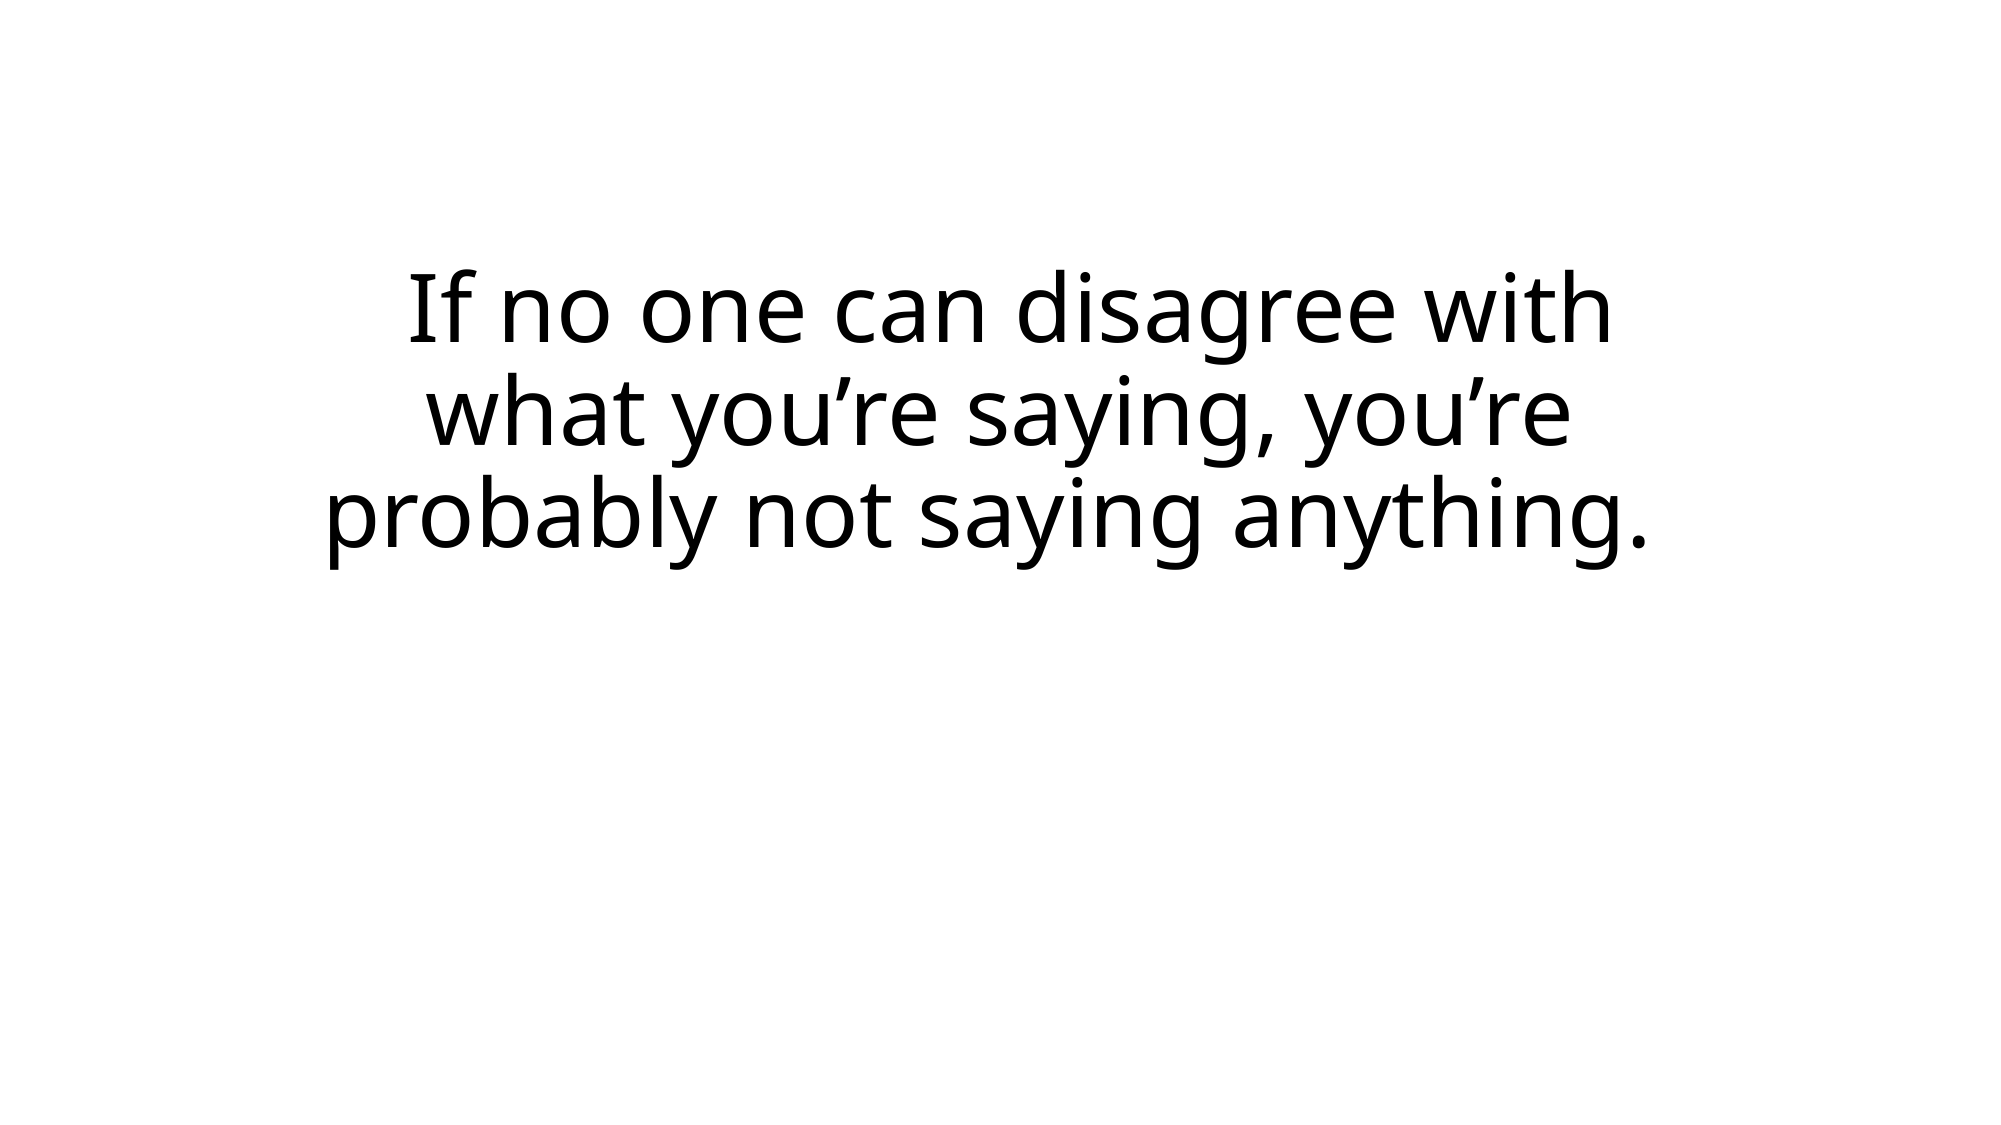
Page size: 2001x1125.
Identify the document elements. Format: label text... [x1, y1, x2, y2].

title If no one can disagree with what you’re saying, you’re probably not saying anything. [249, 184, 1750, 576]
